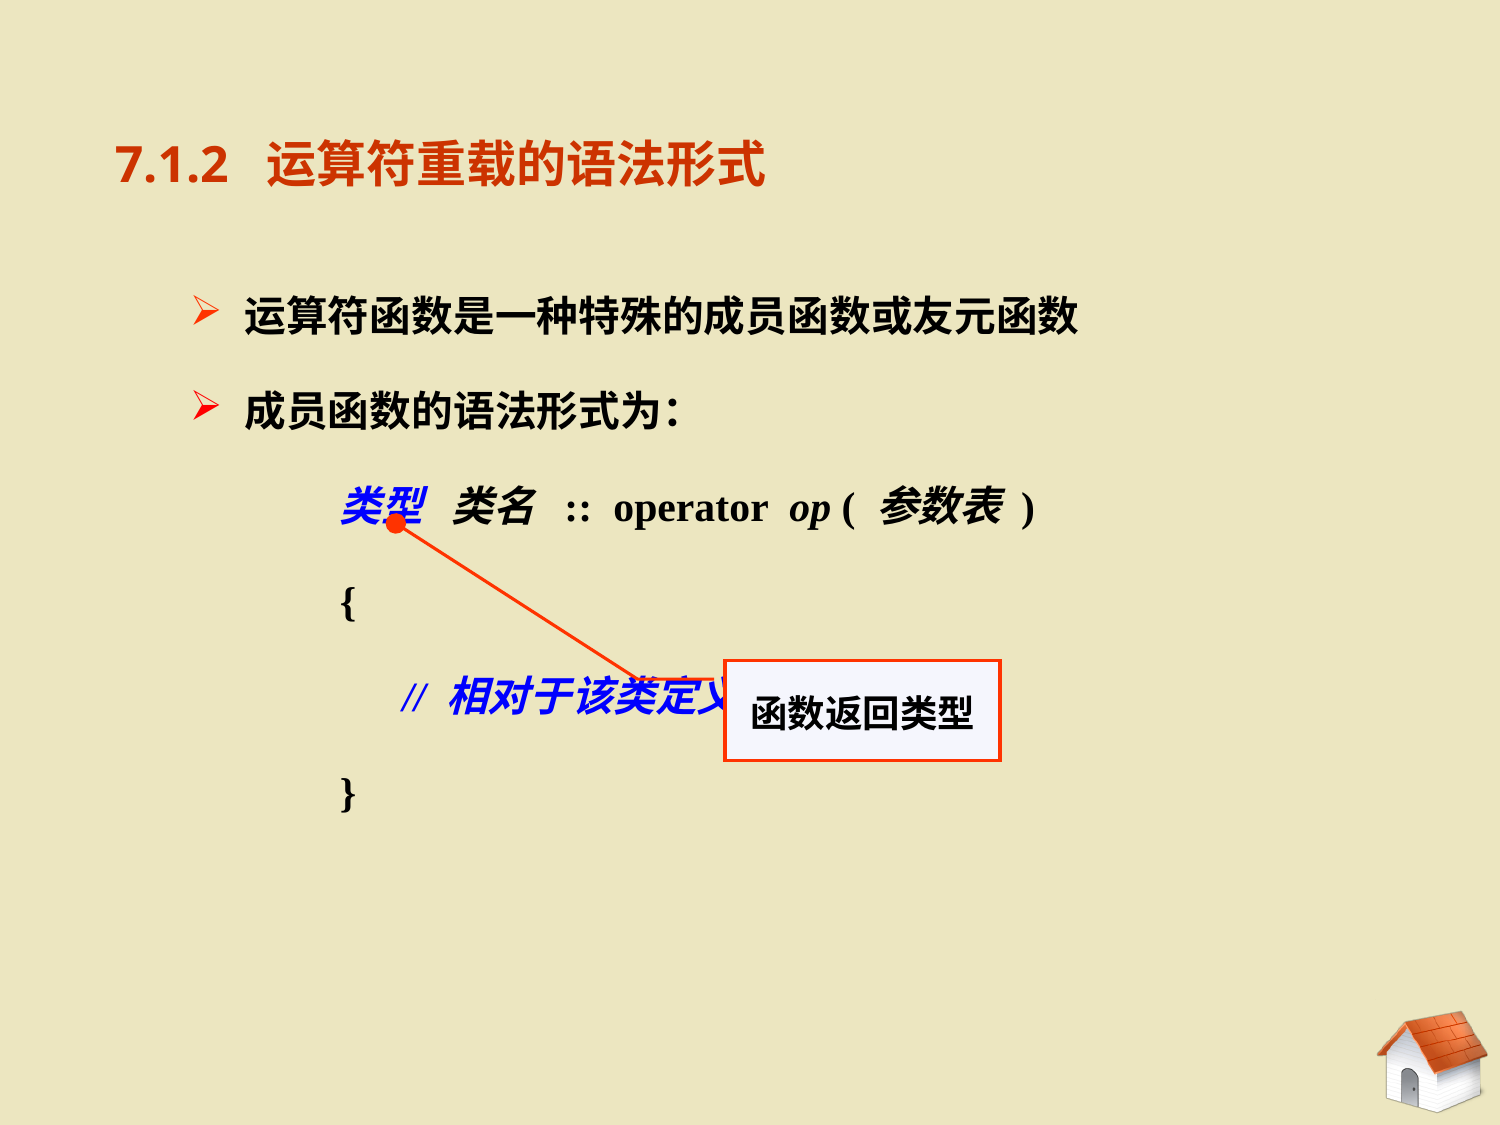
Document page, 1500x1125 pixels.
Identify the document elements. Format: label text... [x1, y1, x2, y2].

text_box 函数返回类型 [385, 513, 713, 680]
text_box 函数返回类型 [725, 660, 1001, 761]
subtitle 7.1.2 运算符重载的语法形式 [99, 125, 1025, 225]
picture [1375, 999, 1488, 1124]
text_box 运算符函数是一种特殊的成员函数或友元函数 成员函数的语法形式为： 类型 类名 :: operator op ( 参数表 ) { // 相对于该类定义的操作 } [174, 237, 1338, 823]
